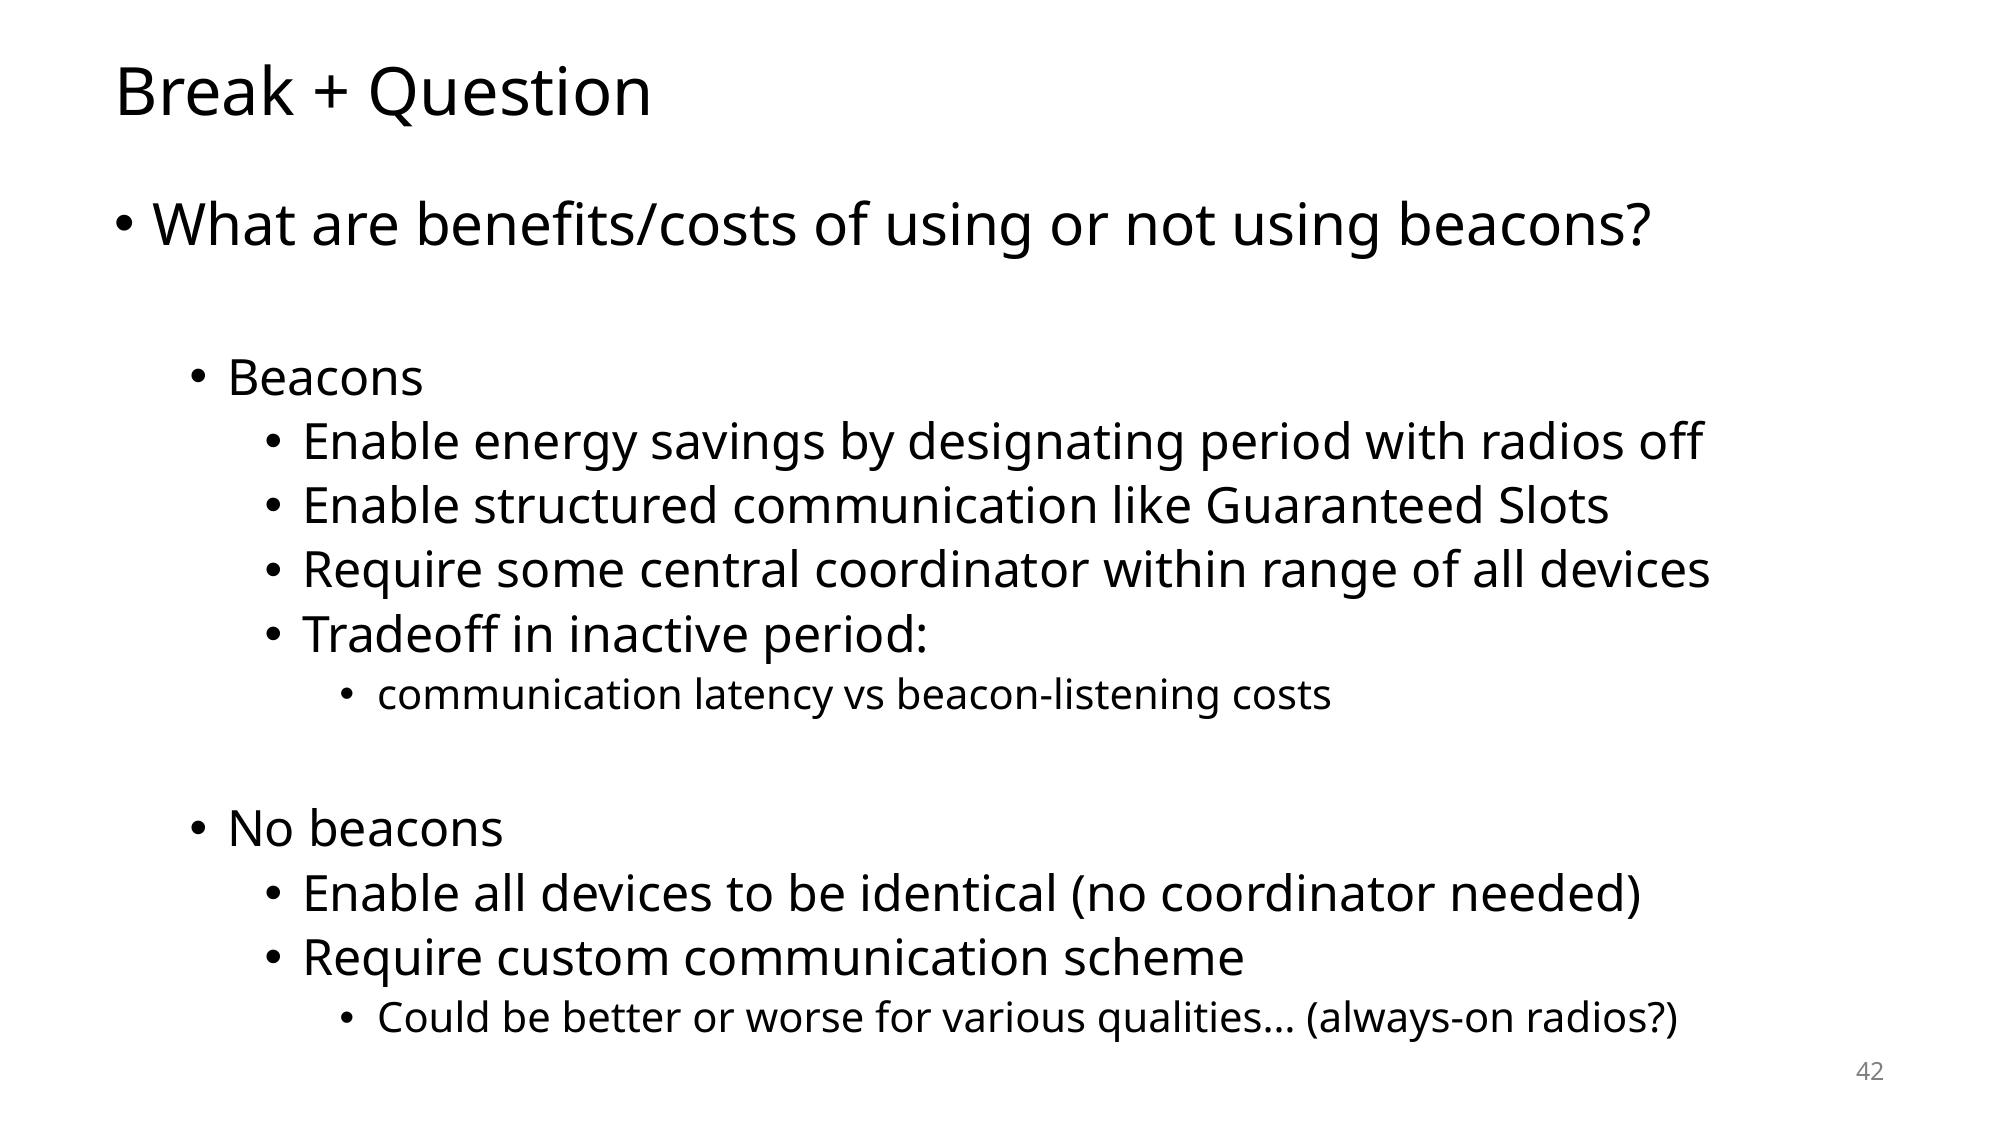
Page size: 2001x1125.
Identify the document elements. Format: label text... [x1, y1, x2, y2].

slide_number 42 [1749, 1042, 1900, 1103]
title Break + Question [99, 37, 1900, 150]
list What are benefits/costs of using or not using beacons? Beacons Enable energy savings by designating period with radios off Enable structured communication like Guaranteed Slots Require some central coordinator within range of all devices Tradeoff in inactive period: communication latency vs beacon-listening costs No beacons Enable all devices to be identical (no coordinator needed) Require custom communication scheme Could be better or worse for various qualities… (always-on radios?) [99, 187, 1900, 1088]
